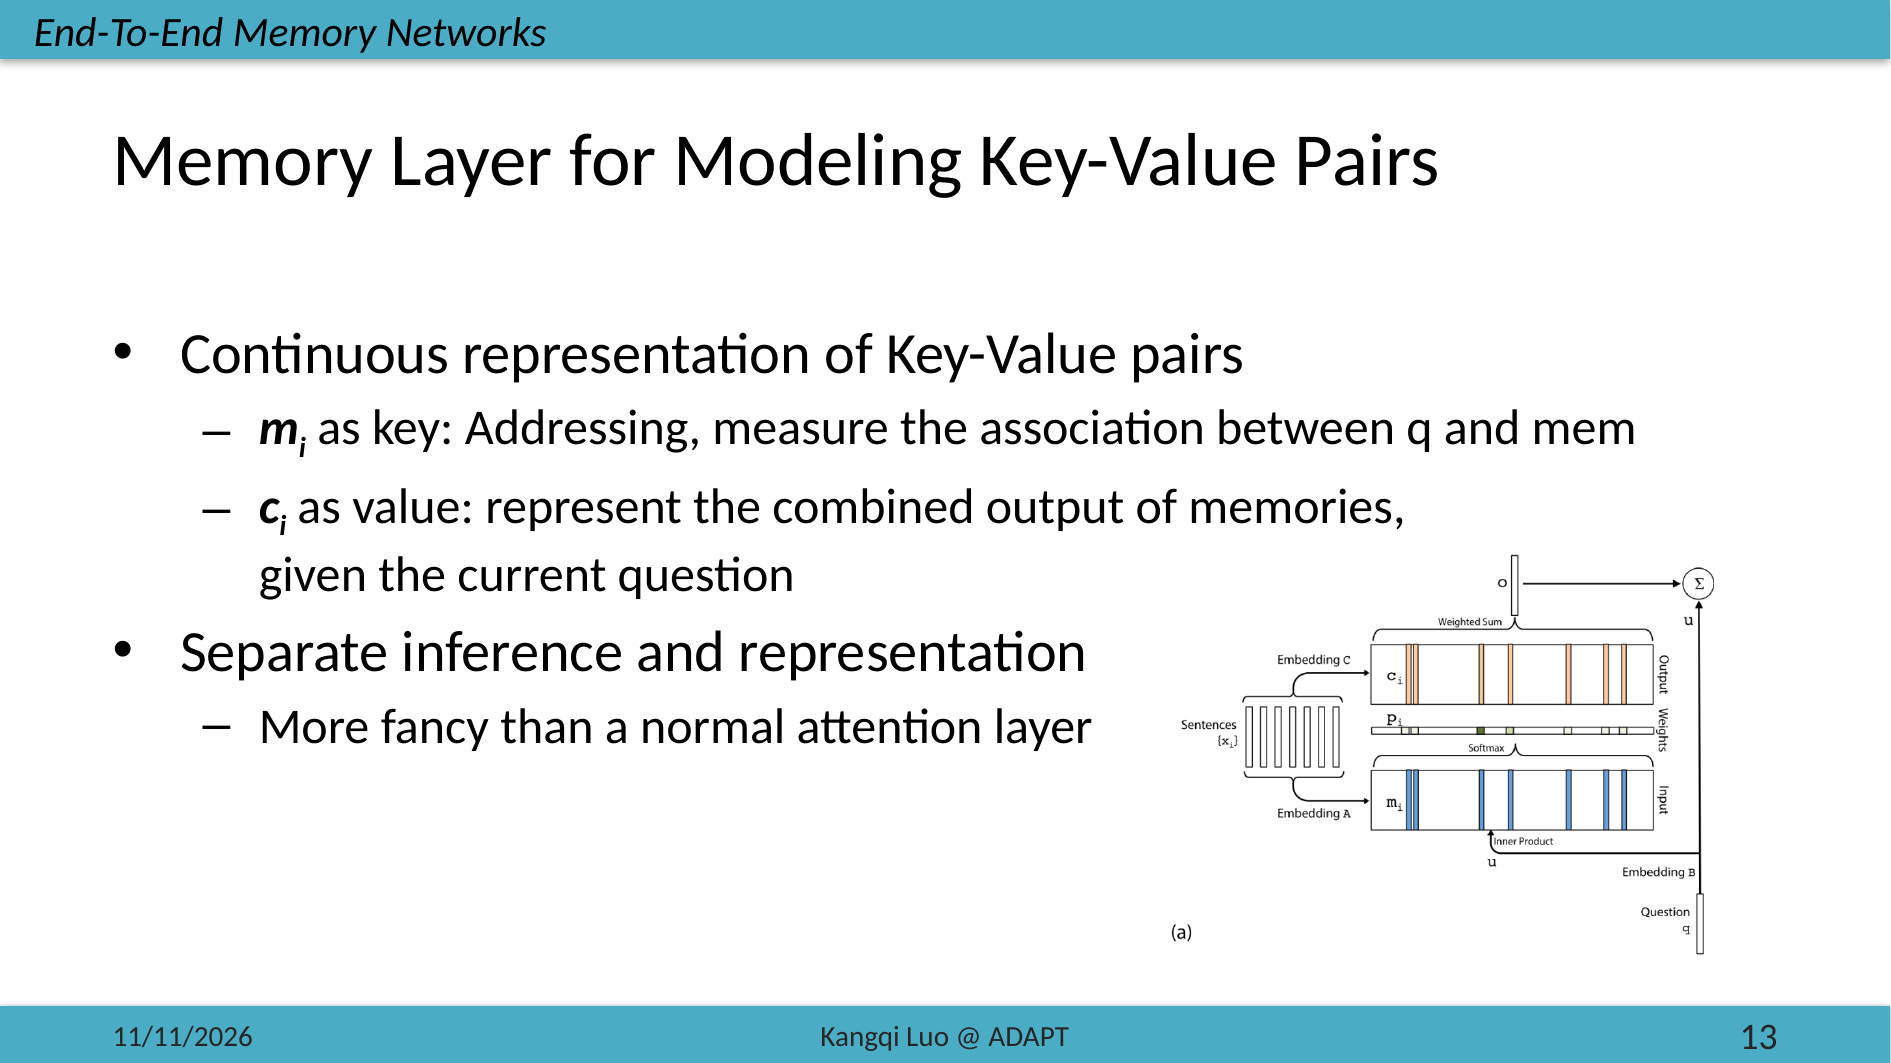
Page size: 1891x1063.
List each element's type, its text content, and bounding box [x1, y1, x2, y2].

title Memory Layer for Modeling Key-Value Pairs [94, 99, 1796, 213]
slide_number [94, 1006, 536, 1063]
picture [1169, 543, 1715, 957]
text_box End-To-End Memory Networks [0, 0, 1891, 60]
slide_number 13 [1354, 1006, 1796, 1063]
footer Kangqi Luo @ ADAPT [645, 1006, 1245, 1063]
